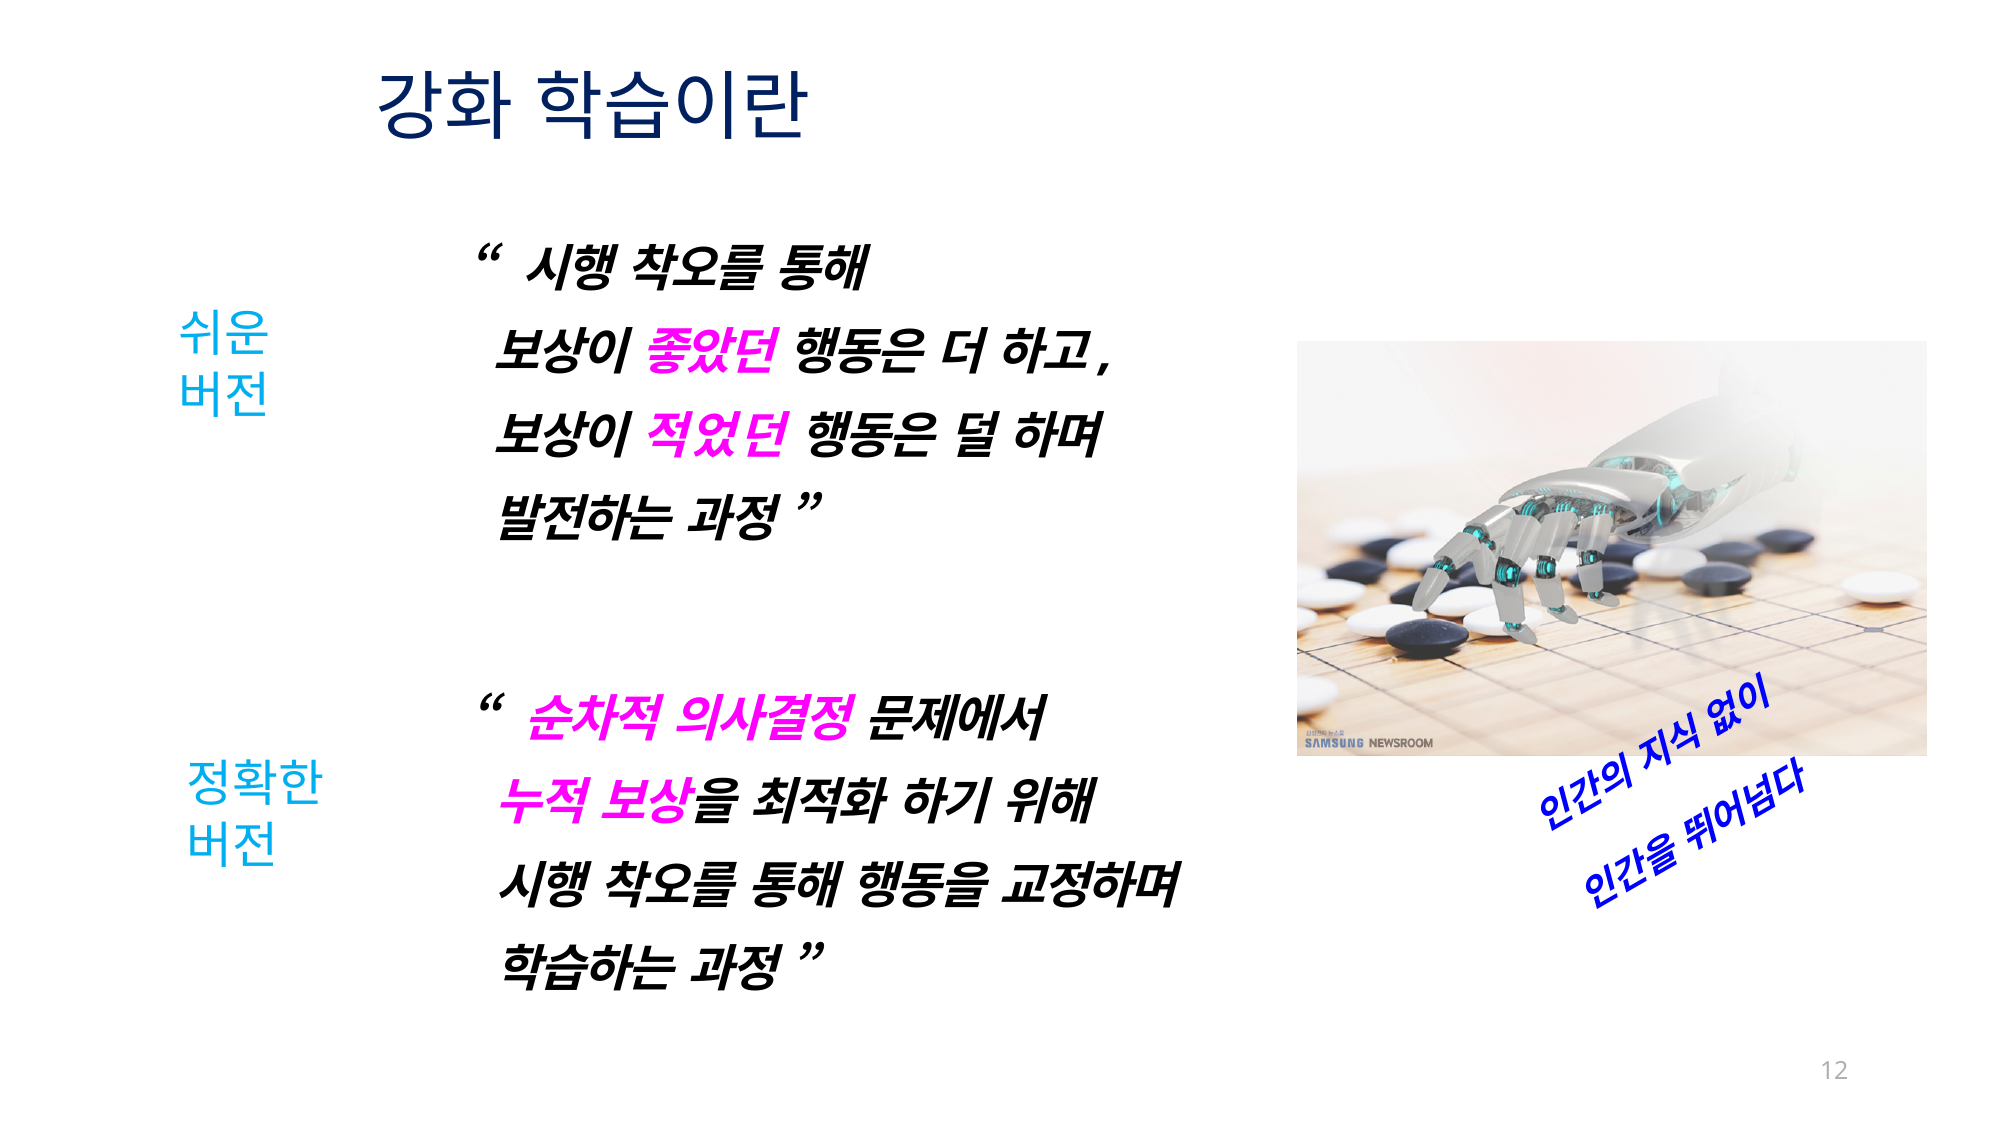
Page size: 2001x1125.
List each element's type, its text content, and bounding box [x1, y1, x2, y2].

slide_number 12 [1813, 776, 1856, 1125]
picture [1297, 341, 1927, 756]
text_box “ 순차적 의사결정 문제에서 누적 보상을 최적화 하기 위해 시행 착오를 통해 행동을 교정하며 학습하는 과정 ” [467, 662, 1352, 997]
text_box “ 시행 착오를 통해 보상이 좋았던 행동은 더 하고, 보상이 적었던 행동은 덜 하며 발전하는 과정 ” [465, 212, 1298, 547]
text_box 인간의 지식 없이 인간을 뛰어넘다 [1510, 756, 1887, 931]
text_box 쉬운 버전 [176, 299, 345, 424]
text_box 정확한 버전 [184, 749, 390, 874]
title 강화 학습이란 [373, 7, 895, 198]
